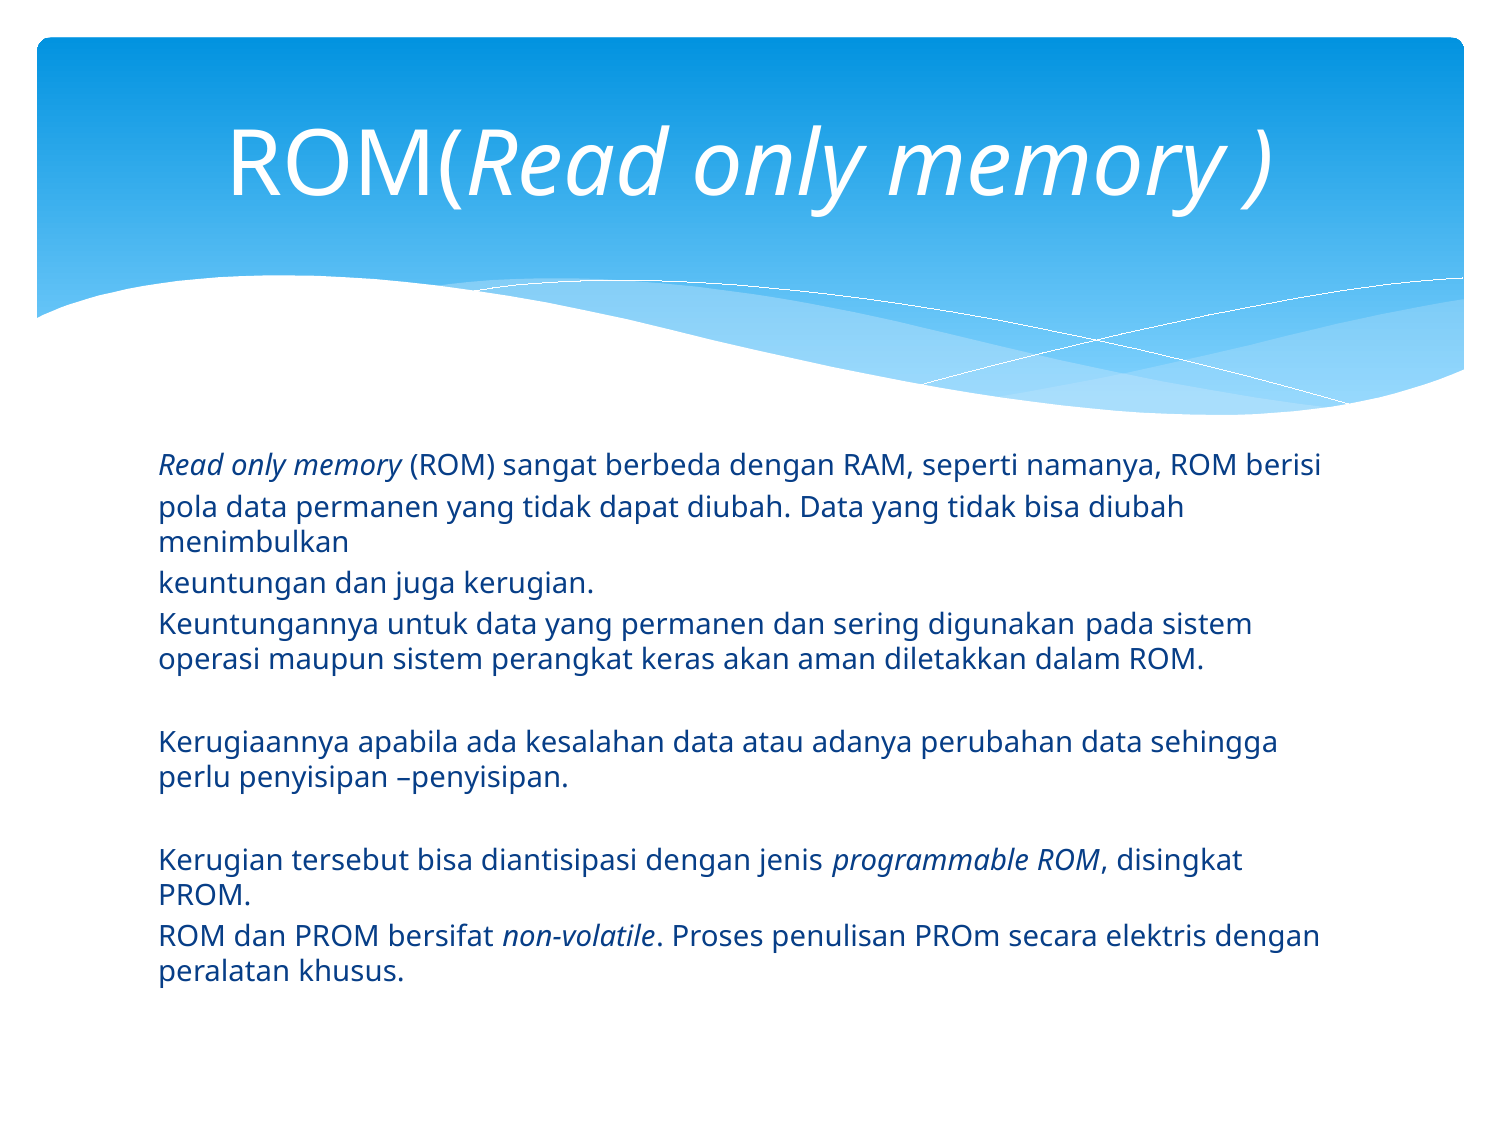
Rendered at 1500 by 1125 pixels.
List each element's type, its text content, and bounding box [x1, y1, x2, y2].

title ROM(Read only memory ) [75, 55, 1425, 261]
list Read only memory (ROM) sangat berbeda dengan RAM, seperti namanya, ROM berisi pola data permanen yang tidak dapat diubah. Data yang tidak bisa diubah menimbulkan keuntungan dan juga kerugian. Keuntungannya untuk data yang permanen dan sering digunakan pada sistem operasi maupun sistem perangkat keras akan aman diletakkan dalam ROM. Kerugiaannya apabila ada kesalahan data atau adanya perubahan data sehingga perlu penyisipan –penyisipan. Kerugian tersebut bisa diantisipasi dengan jenis programmable ROM, disingkat PROM. ROM dan PROM bersifat non-volatile. Proses penulisan PROm secara elektris dengan peralatan khusus. [143, 438, 1359, 1005]
